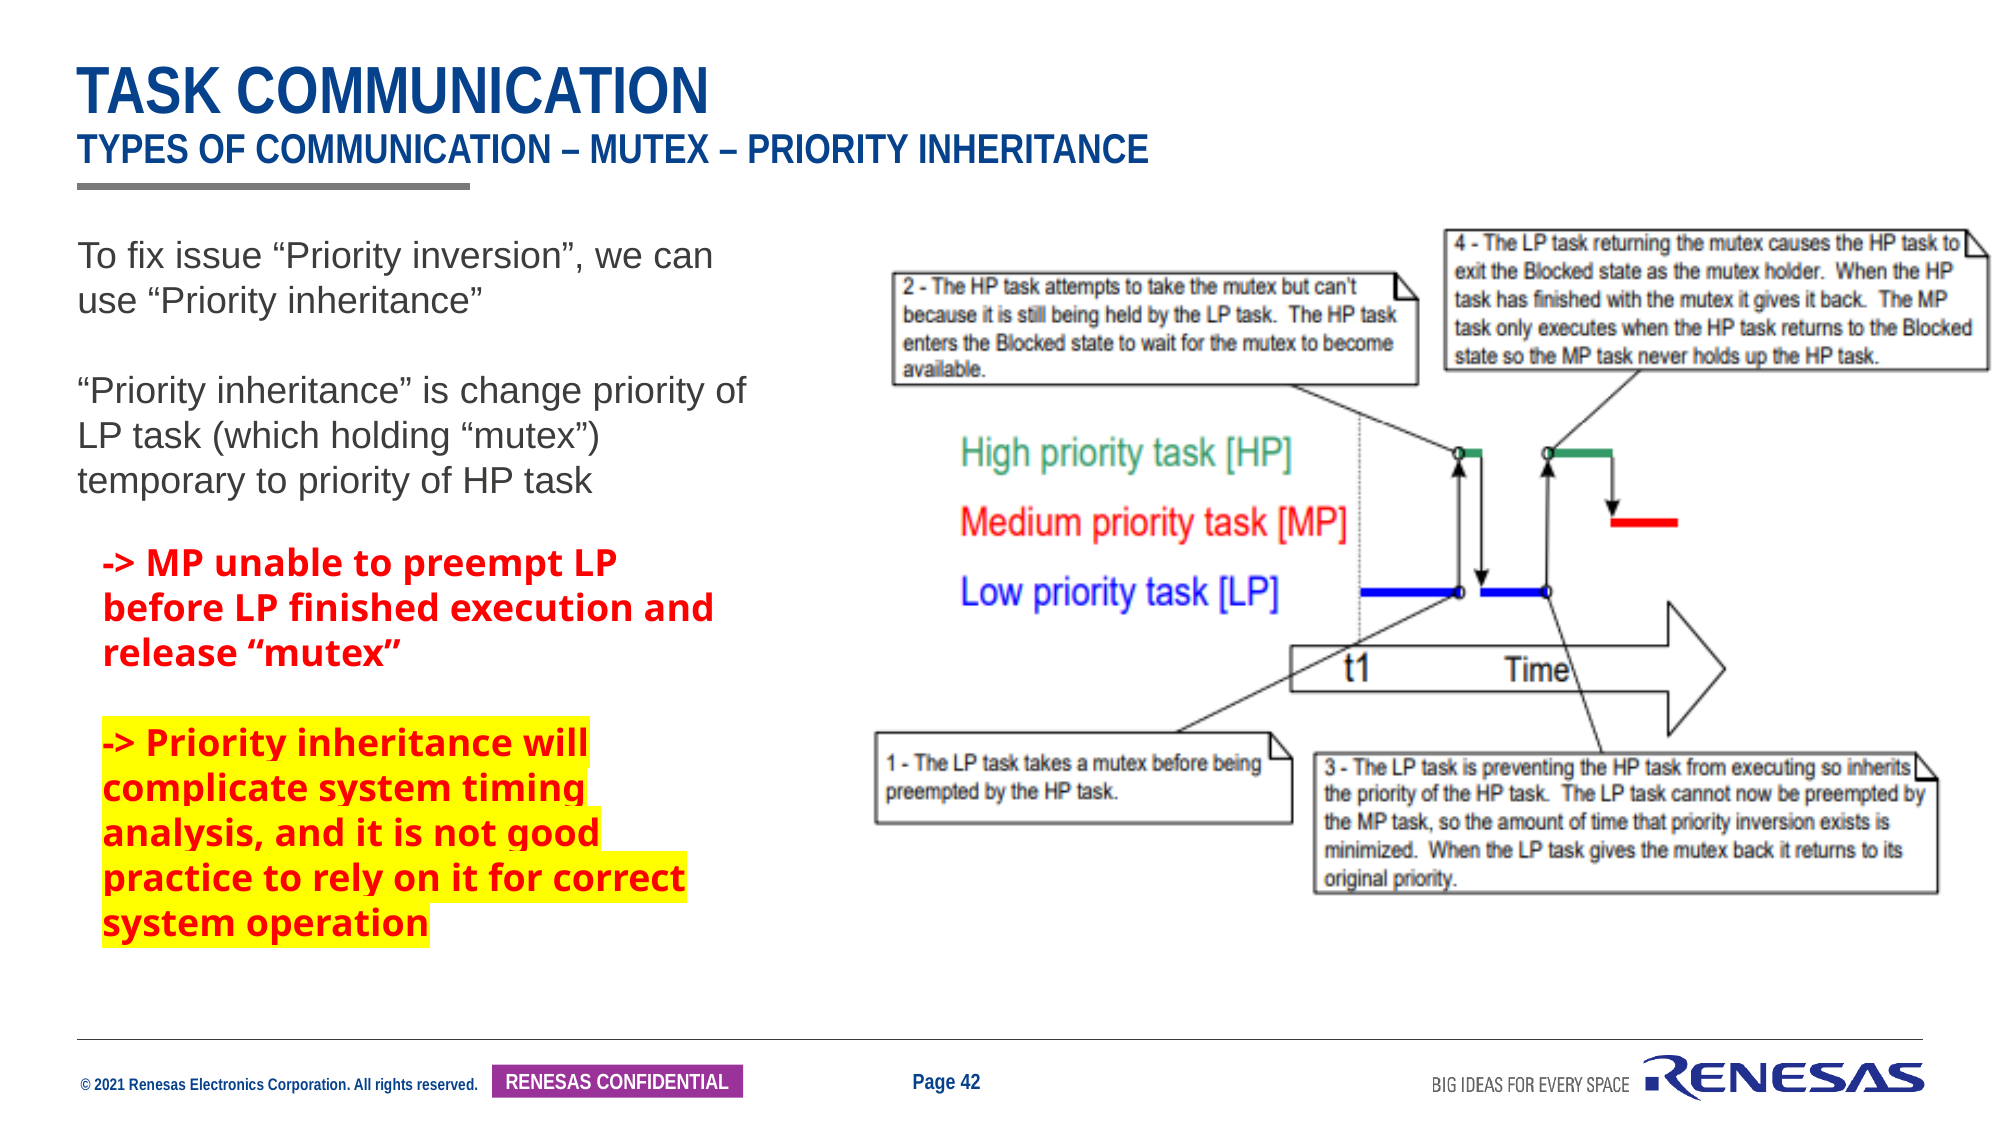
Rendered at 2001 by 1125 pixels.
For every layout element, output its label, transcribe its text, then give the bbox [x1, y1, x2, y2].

picture [865, 223, 2000, 902]
picture [1425, 1049, 1933, 1106]
text_box -> MP unable to preempt LP before LP finished execution and release “mutex” -> Priority inheritance will complicate system timing analysis, and it is not good practice to rely on it for correct system operation [87, 531, 738, 952]
text_box To fix issue “Priority inversion”, we can use “Priority inheritance” “Priority inheritance” is change priority of LP task (which holding “mutex”) temporary to priority of HP task [62, 223, 788, 509]
title task communication types of communication – mutex – Priority inheritance [76, 54, 1922, 173]
